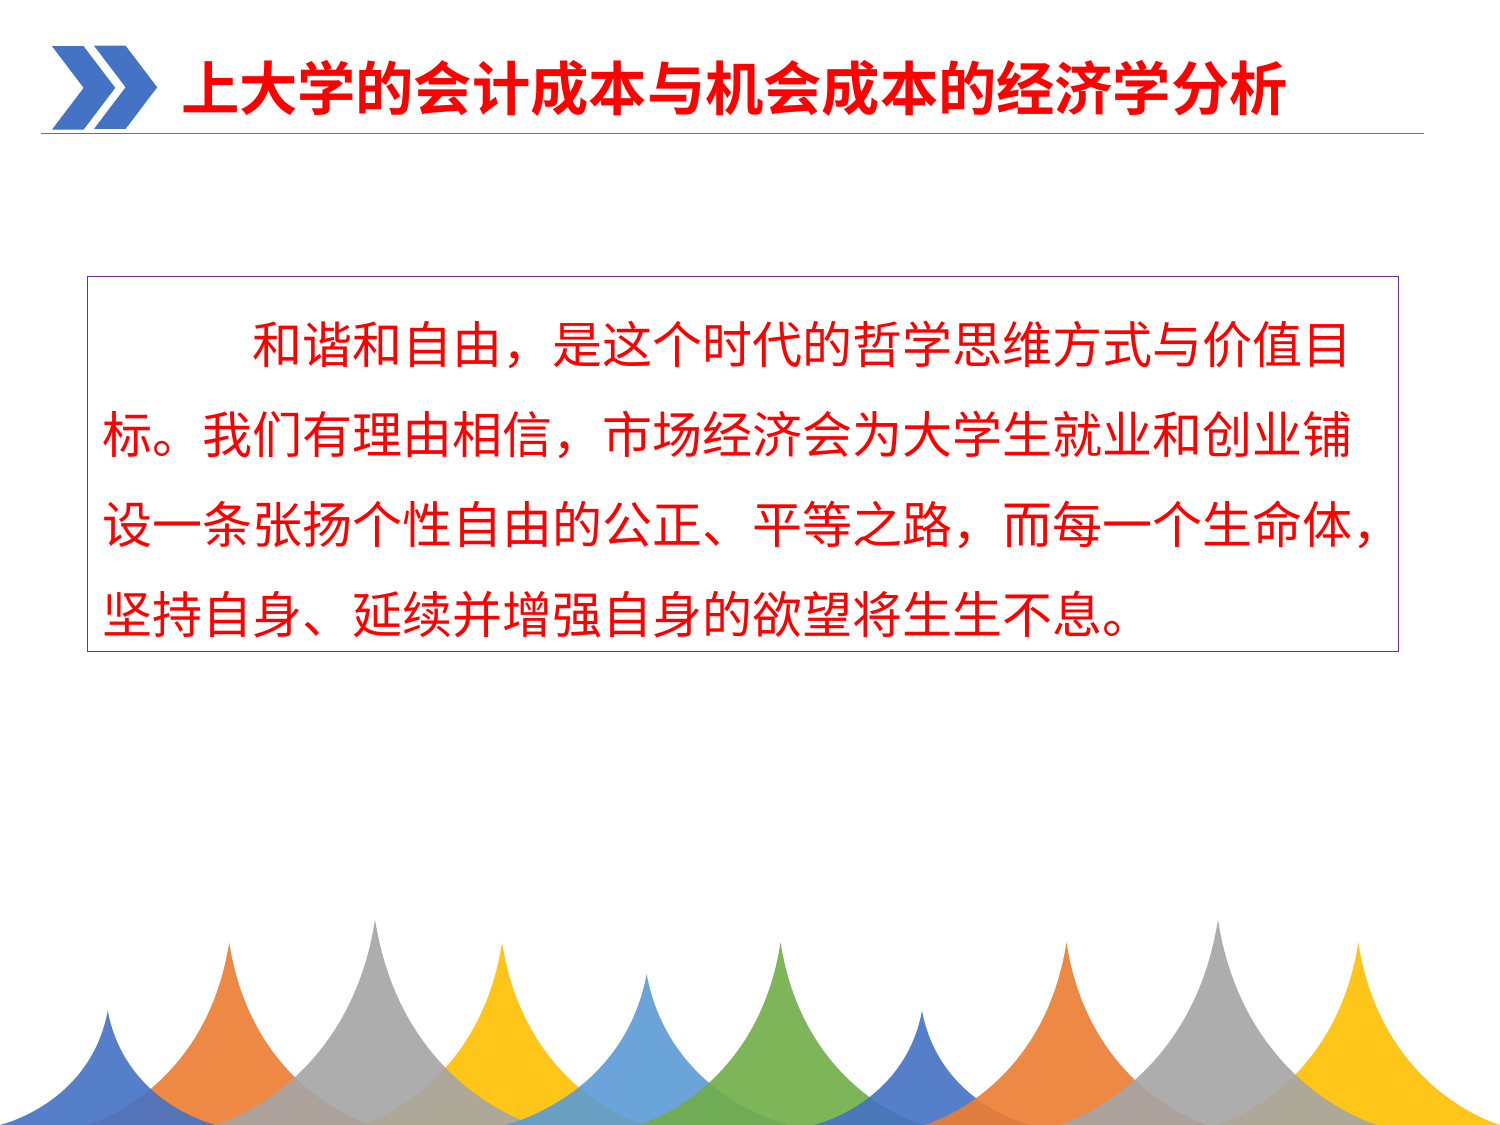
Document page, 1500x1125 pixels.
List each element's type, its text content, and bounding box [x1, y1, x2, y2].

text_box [40, 45, 1424, 140]
text_box 和谐和自由，是这个时代的哲学思维方式与价值目标。我们有理由相信，市场经济会为大学生就业和创业铺设一条张扬个性自由的公正、平等之路，而每一个生命体，坚持自身、延续并增强自身的欲望将生生不息。 [87, 276, 1399, 652]
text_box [0, 919, 1500, 1125]
